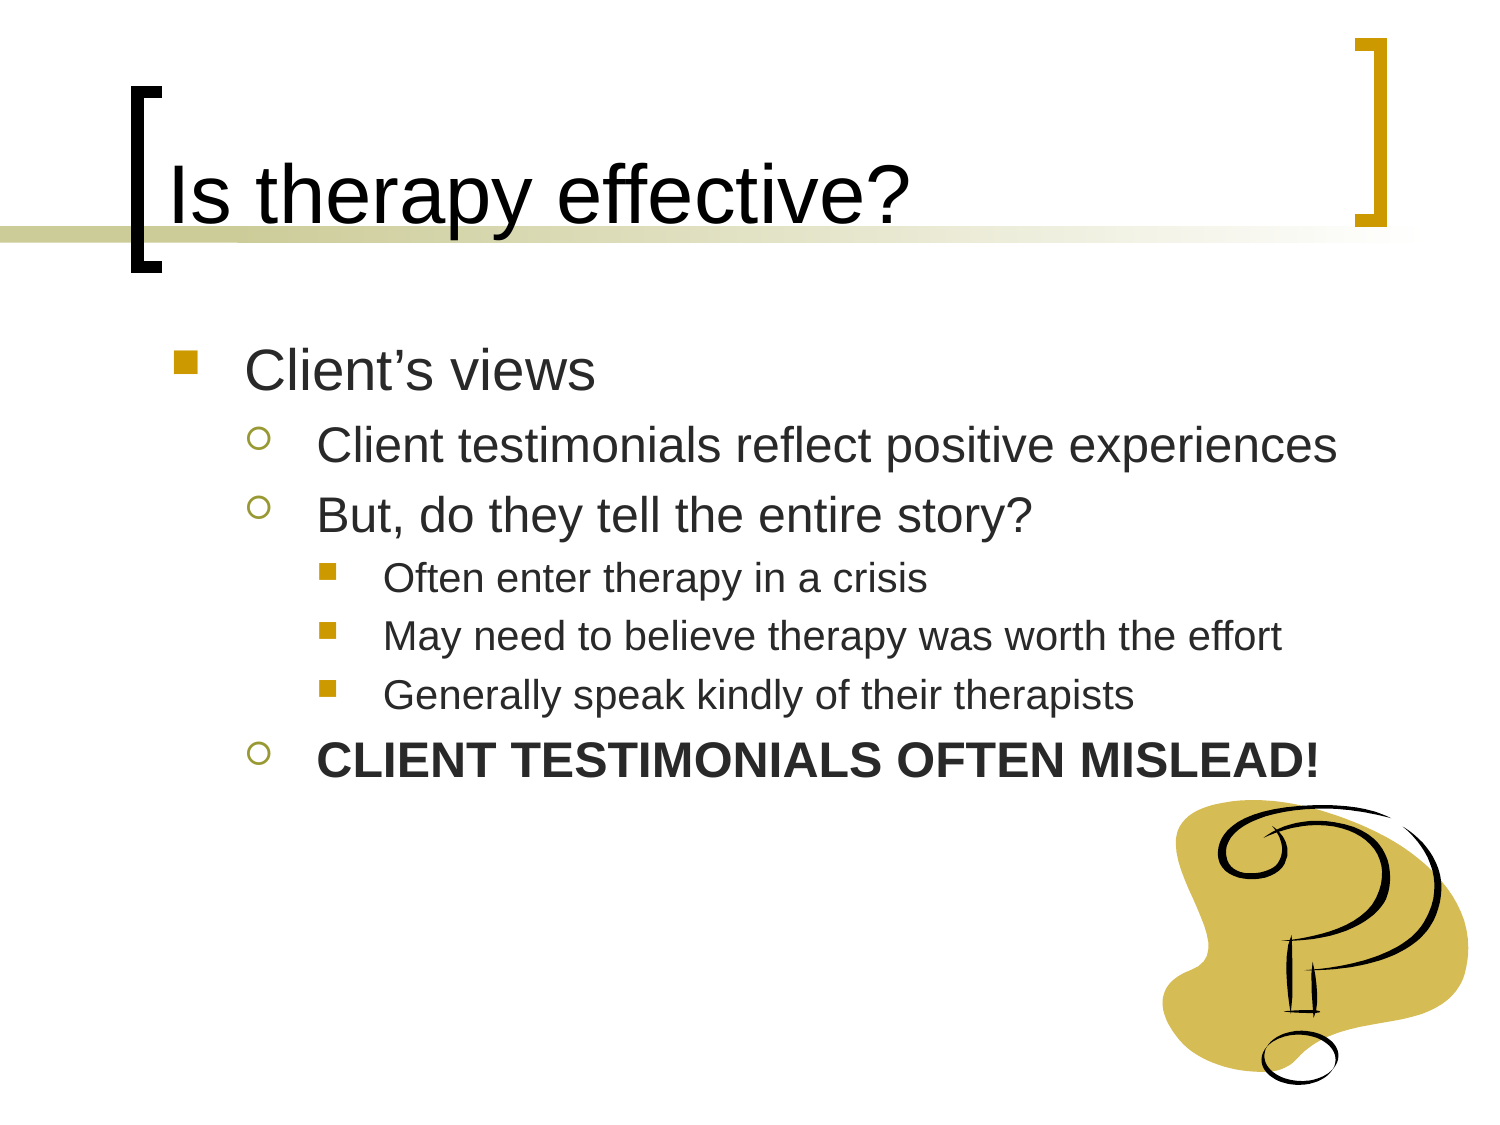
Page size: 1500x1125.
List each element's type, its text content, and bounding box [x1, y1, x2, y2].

title Is therapy effective? [152, 15, 1328, 248]
picture [1162, 799, 1469, 1086]
list Client’s views Client testimonials reflect positive experiences But, do they tell the entire story? Often enter therapy in a crisis May need to believe therapy was worth the effort Generally speak kindly of their therapists CLIENT TESTIMONIALS OFTEN MISLEAD! [155, 324, 1413, 1000]
